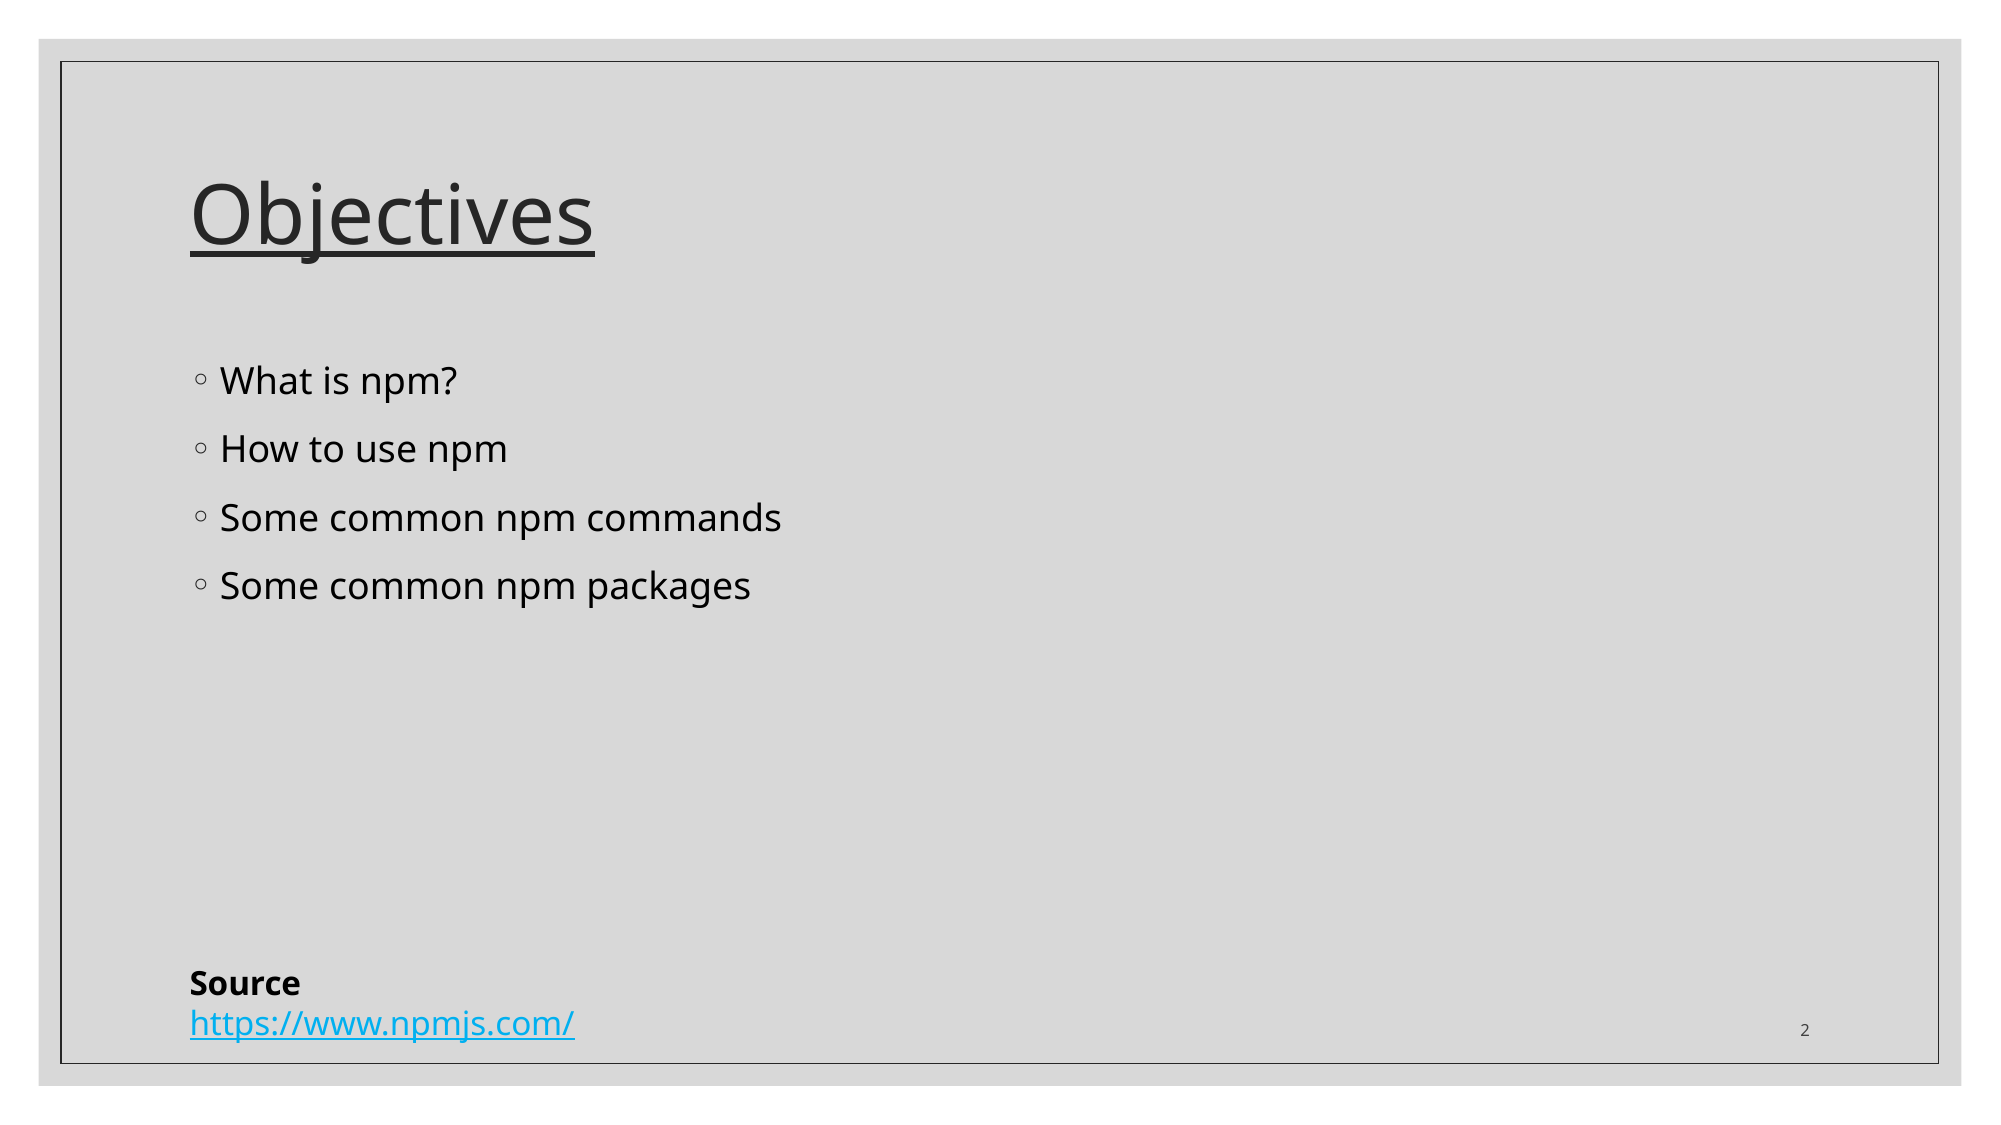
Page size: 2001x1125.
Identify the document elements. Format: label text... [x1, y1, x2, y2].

text_box Source https://www.npmjs.com/ [174, 954, 1825, 1055]
list What is npm? How to use npm Some common npm commands Some common npm packages [174, 345, 1825, 954]
title Objectives [174, 105, 1825, 331]
